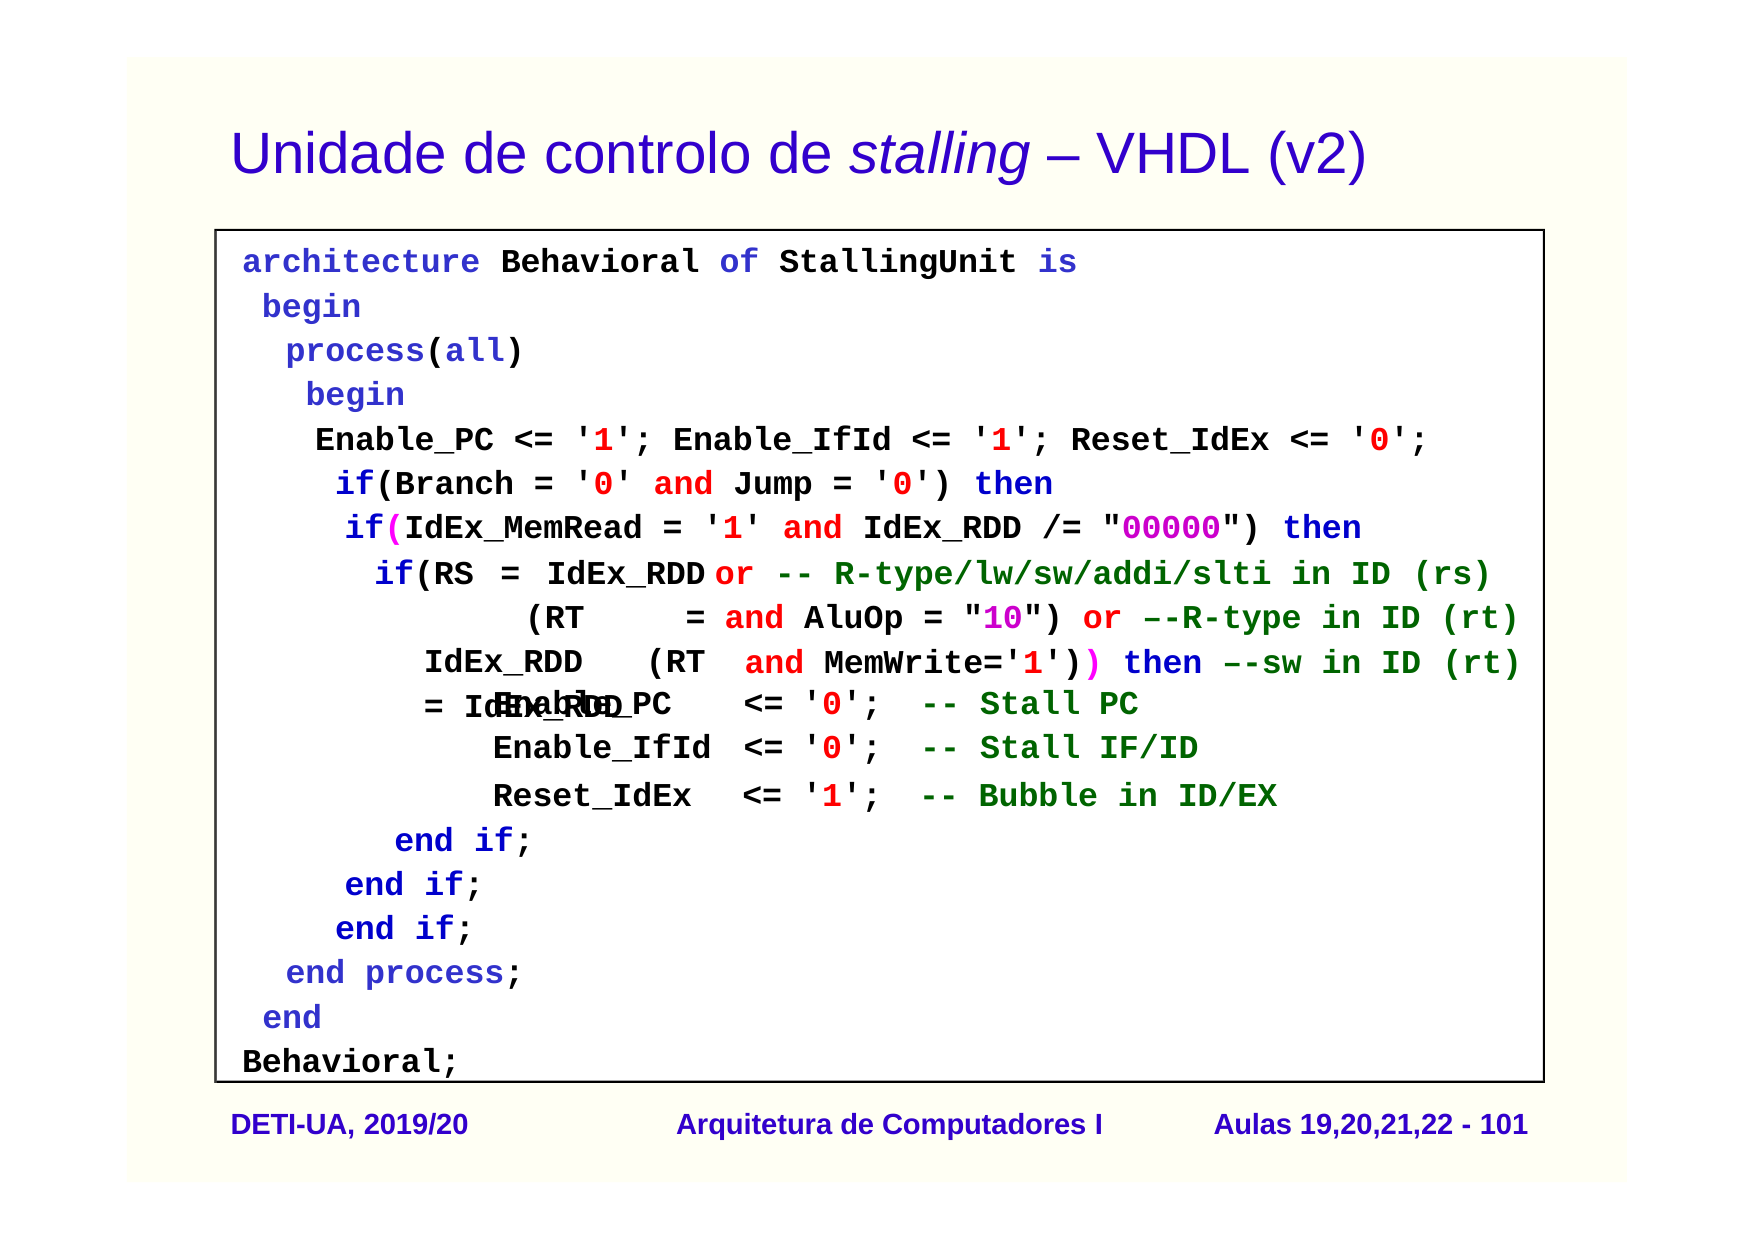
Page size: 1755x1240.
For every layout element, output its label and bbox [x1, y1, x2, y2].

footer [673, 1109, 1107, 1240]
slide_number [1211, 1109, 1533, 1240]
slide_number [228, 1109, 473, 1240]
title [228, 113, 1371, 323]
table_cell [488, 732, 1204, 771]
text_box [214, 228, 1545, 1083]
table_header [488, 693, 1204, 732]
